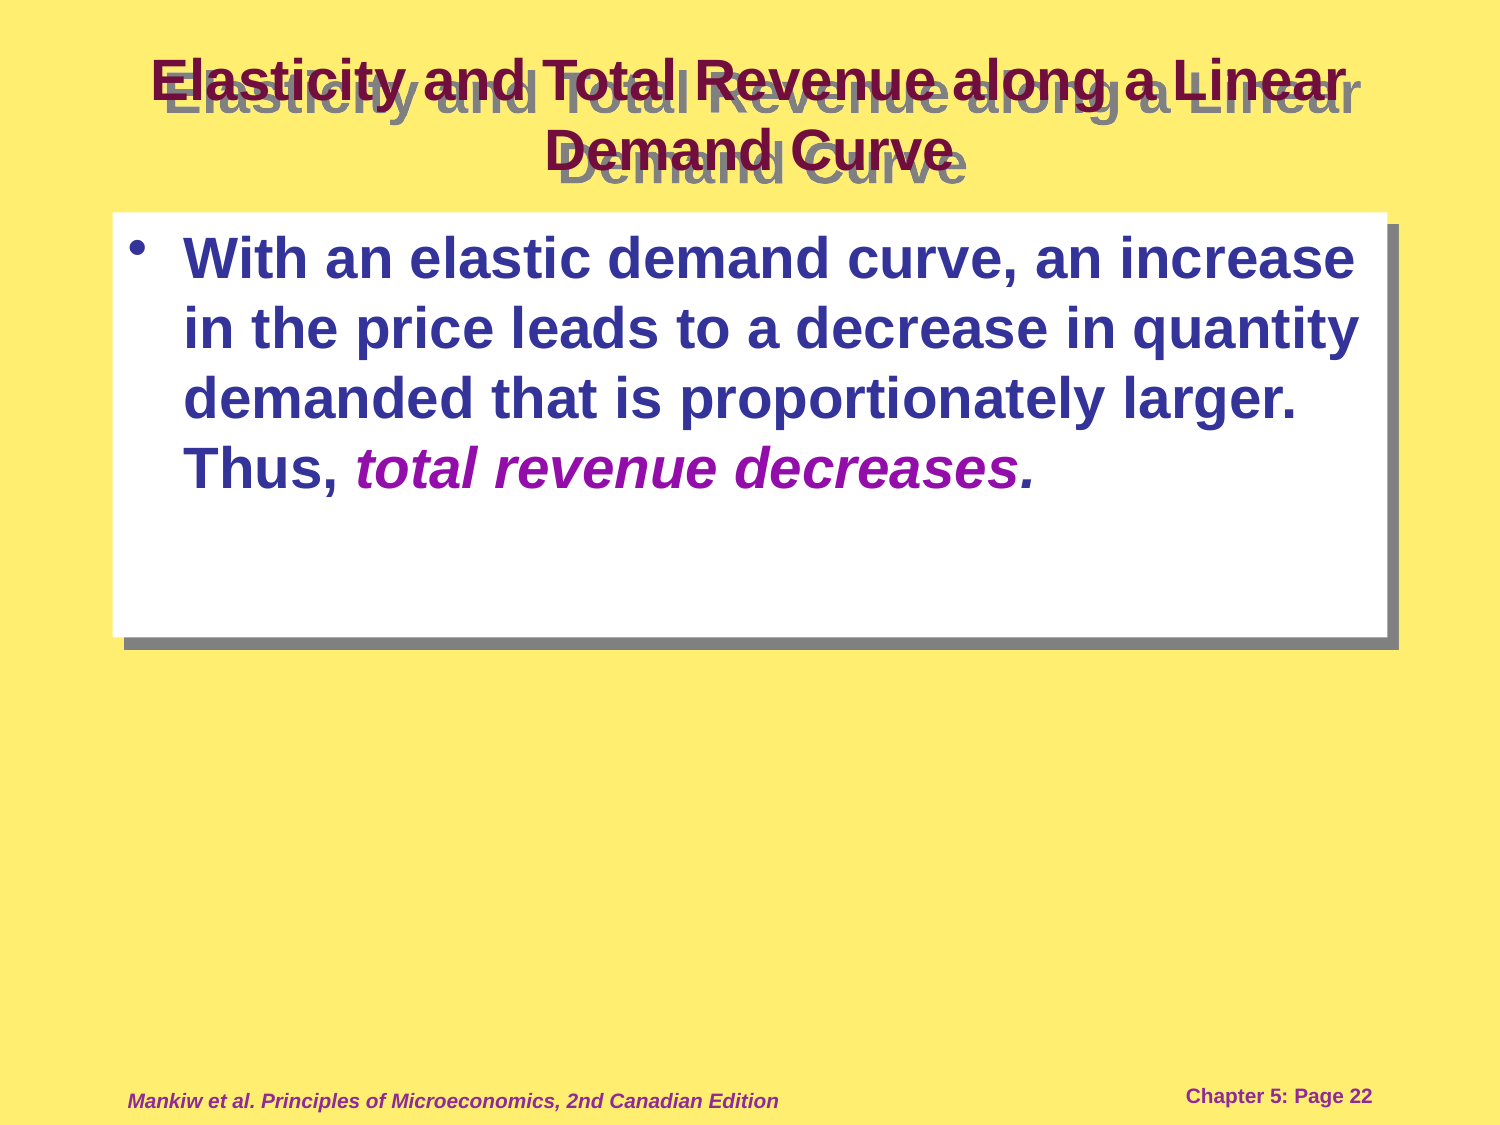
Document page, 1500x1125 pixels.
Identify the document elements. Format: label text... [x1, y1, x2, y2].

list With an elastic demand curve, an increase in the price leads to a decrease in quantity demanded that is proportionately larger. Thus, total revenue decreases. [112, 212, 1388, 638]
text_box [636, 177, 643, 183]
text_box [913, 177, 925, 183]
text_box [941, 177, 964, 183]
text_box [686, 177, 715, 183]
text_box [604, 177, 627, 183]
text_box [885, 177, 892, 183]
text_box [740, 177, 747, 183]
text_box [672, 177, 679, 183]
text_box [850, 177, 876, 183]
title Elasticity and Total Revenue along a Linear Demand Curve [112, 62, 1388, 163]
slide_number Chapter 5: Page 22 [1074, 1074, 1388, 1113]
text_box [561, 177, 590, 183]
text_box [756, 177, 782, 183]
footer Mankiw et al. Principles of Microeconomics, 2nd Canadian Edition [112, 1074, 1001, 1125]
text_box [654, 177, 661, 183]
text_box [810, 177, 839, 183]
text_box [720, 177, 727, 183]
